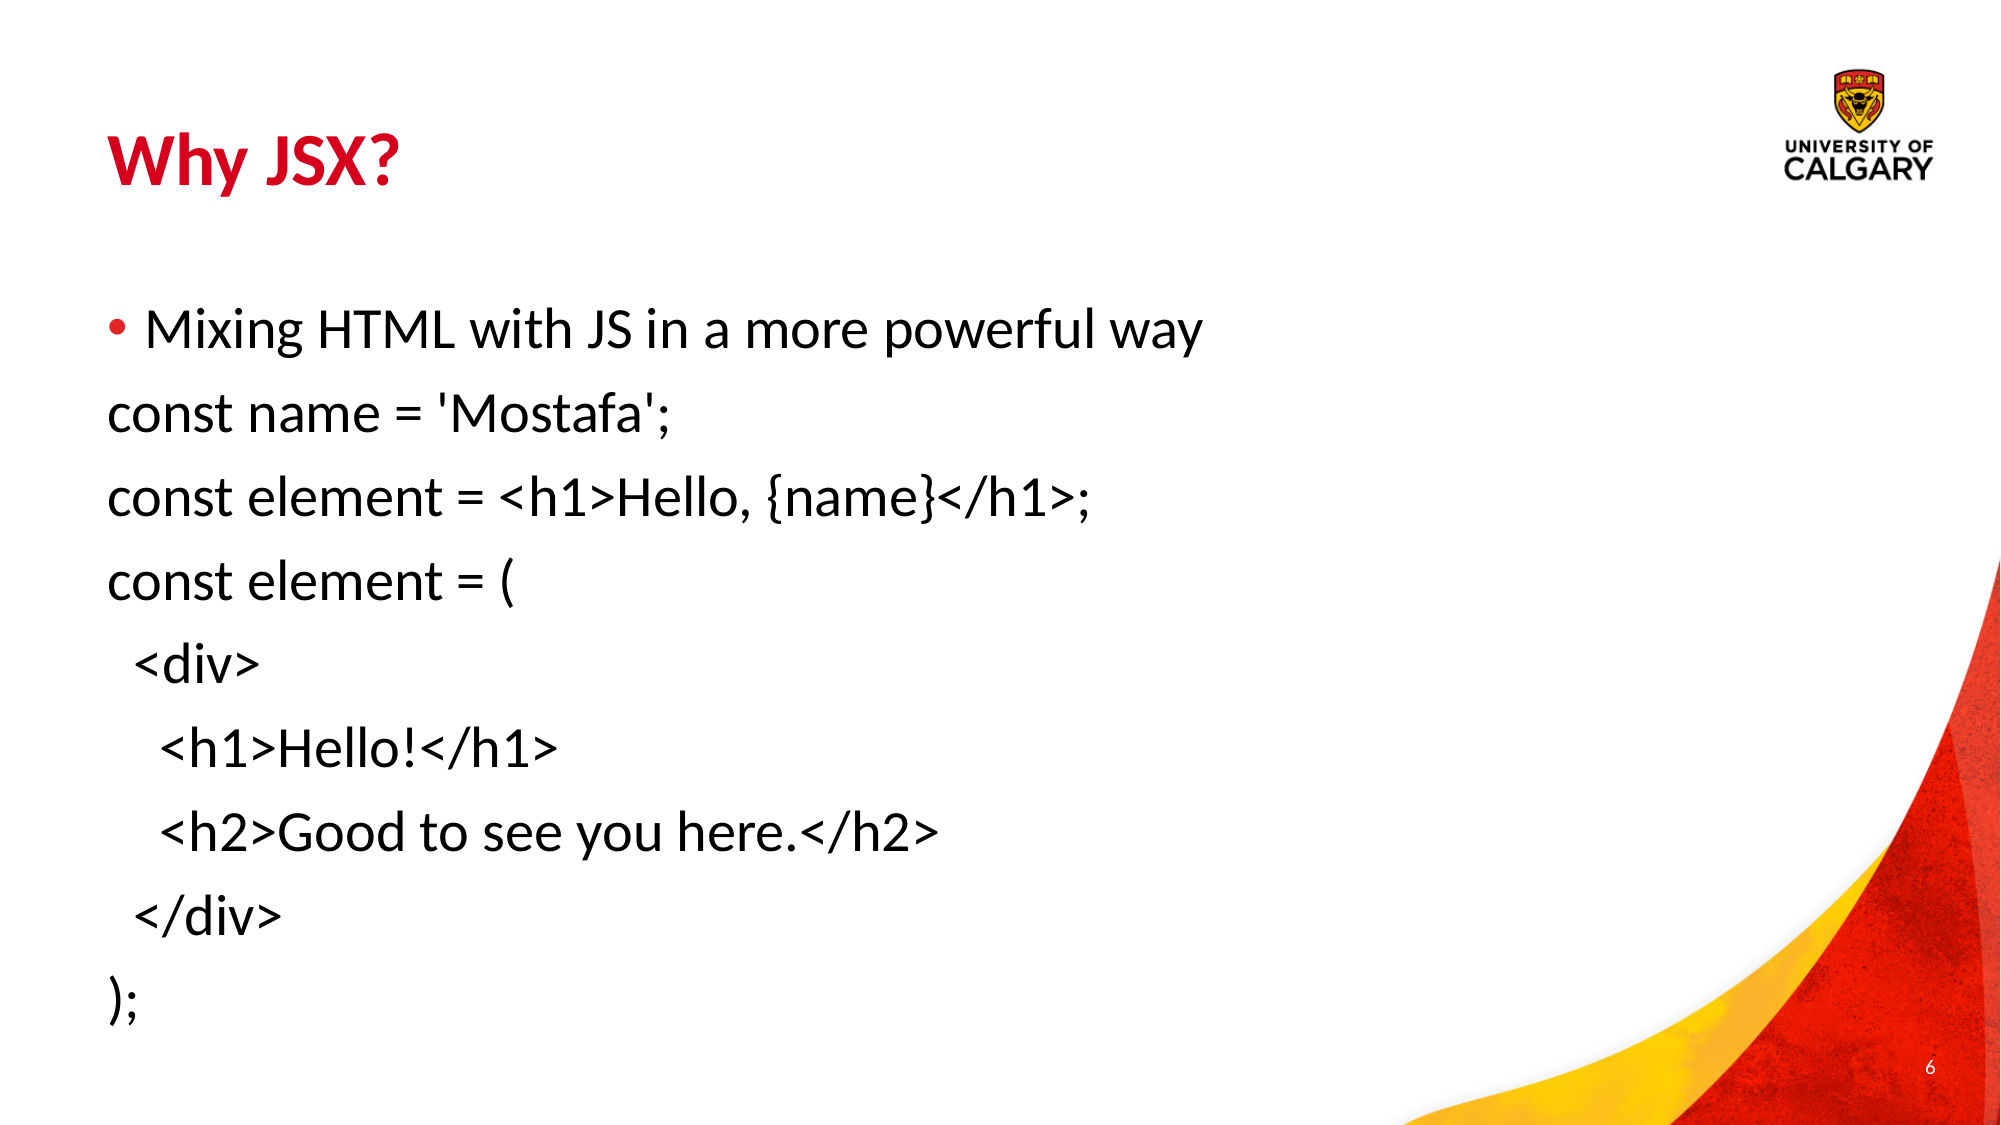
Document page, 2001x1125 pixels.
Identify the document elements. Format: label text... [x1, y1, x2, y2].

picture [0, 0, 2001, 1125]
title Why JSX? [92, 76, 1688, 246]
list Mixing HTML with JS in a more powerful way const name = 'Mostafa'; const element = <h1>Hello, {name}</h1>; const element = ( <div> <h1>Hello!</h1> <h2>Good to see you here.</h2> </div> ); [92, 290, 1688, 966]
slide_number 6 [1500, 1046, 1951, 1107]
